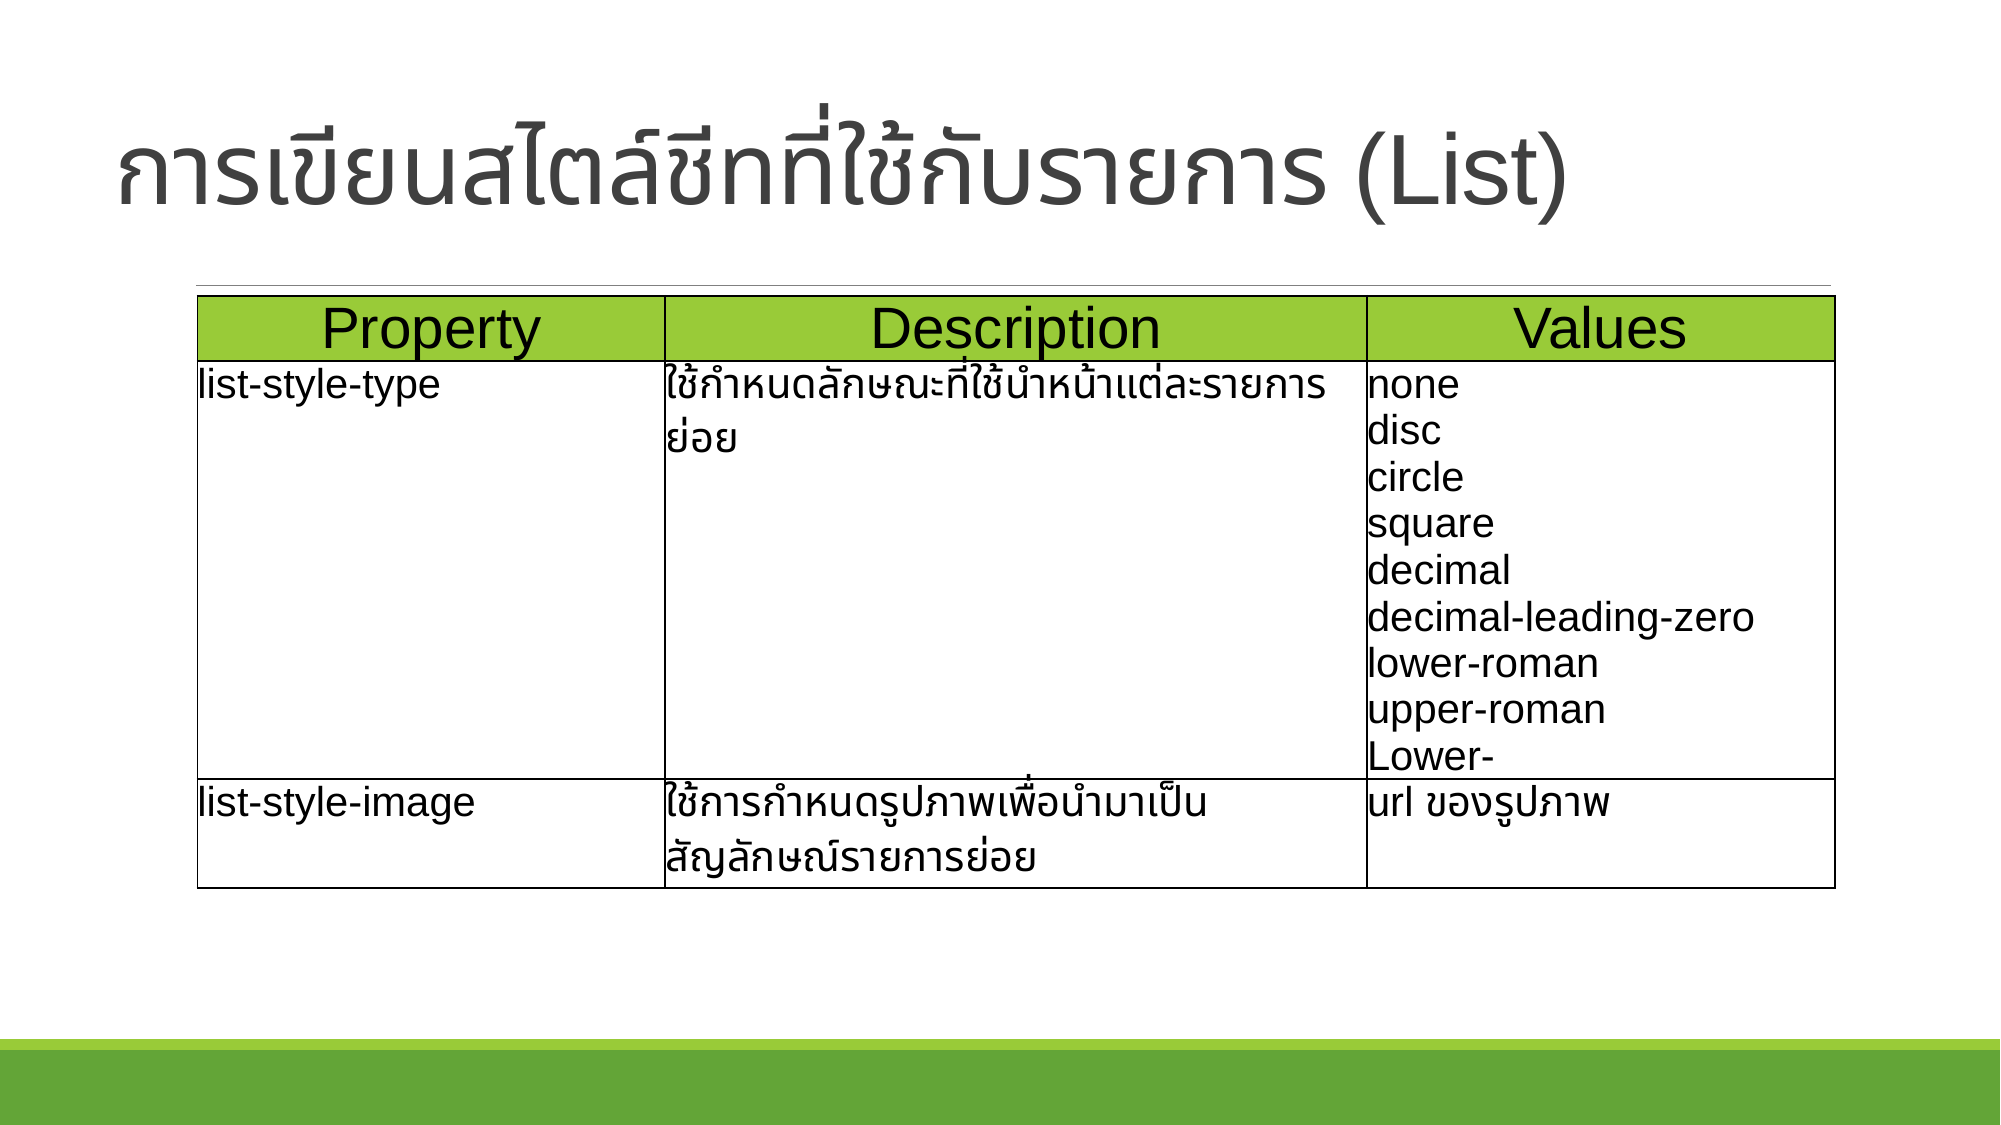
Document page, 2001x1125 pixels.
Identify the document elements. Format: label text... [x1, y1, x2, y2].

table_cell ใช้กำหนดลักษณะที่ใช้นำหน้าแต่ละรายการย่อย [666, 362, 1366, 778]
table_cell none disc circle square decimal decimal-leading-zero lower-roman upper-roman Lower- [1368, 362, 1834, 778]
table_cell ใช้การกำหนดรูปภาพเพื่อนำมาเป็นสัญลักษณ์รายการย่อย [666, 780, 1366, 887]
title การเขียนสไตล์ชีทที่ใช้กับรายการ (List) [99, 45, 1900, 233]
table_header Values [1368, 297, 1834, 360]
table_cell list-style-type [198, 362, 664, 778]
table_header Description [666, 297, 1366, 360]
table_cell url ของรูปภาพ [1368, 780, 1834, 887]
table_header Property [198, 297, 664, 360]
table_cell list-style-image [198, 780, 664, 887]
